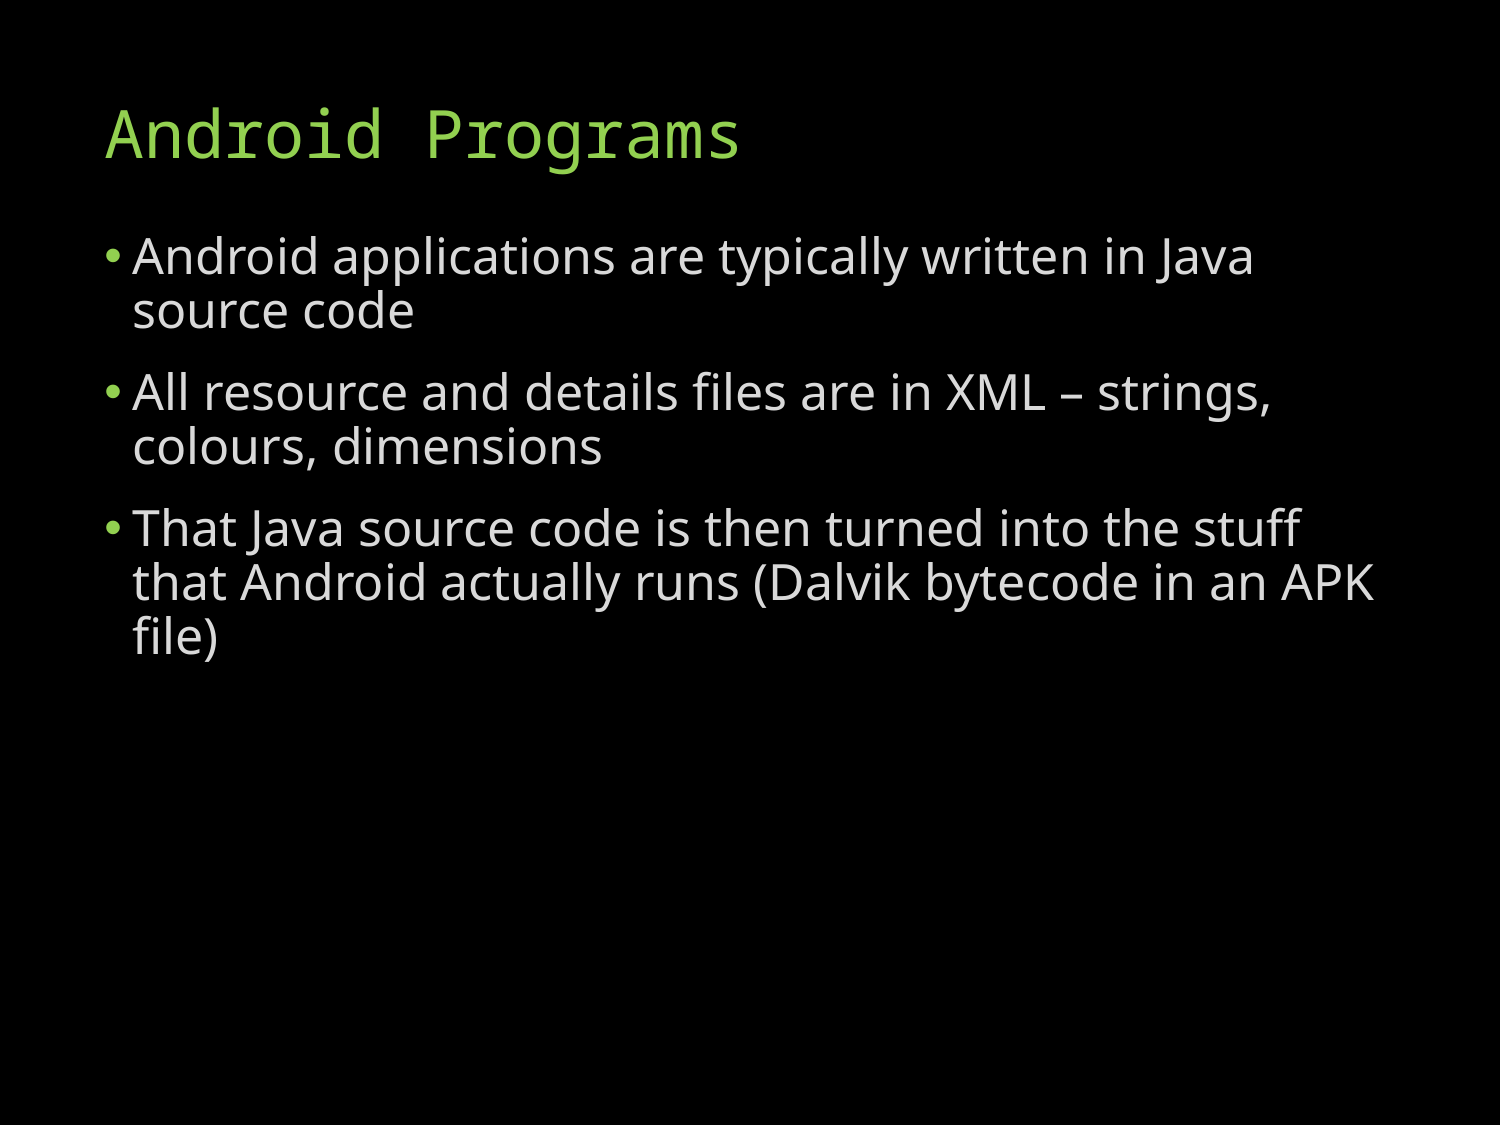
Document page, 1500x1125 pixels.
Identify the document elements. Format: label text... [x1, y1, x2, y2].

title Android Programs [89, 75, 1397, 181]
list Android applications are typically written in Java source code All resource and details files are in XML – strings, colours, dimensions That Java source code is then turned into the stuff that Android actually runs (Dalvik bytecode in an APK file) [89, 223, 1397, 1033]
